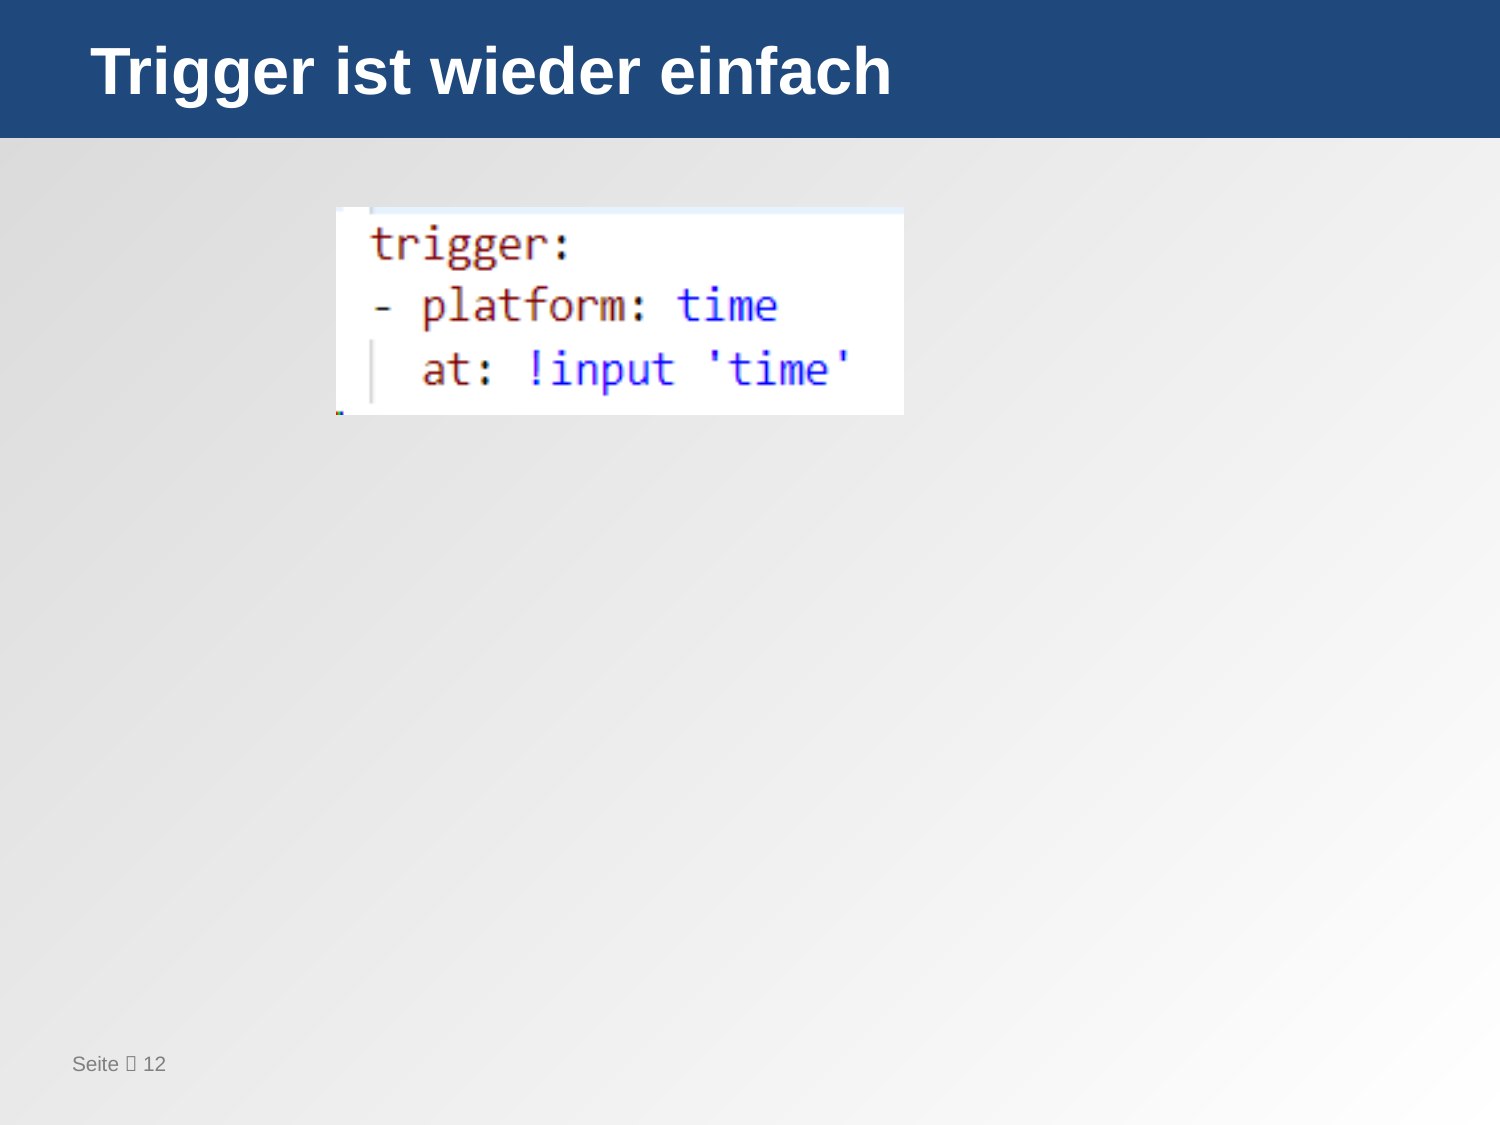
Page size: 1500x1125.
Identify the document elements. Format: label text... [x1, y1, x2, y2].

title Trigger ist wieder einfach [75, 20, 1425, 208]
picture [336, 207, 904, 415]
